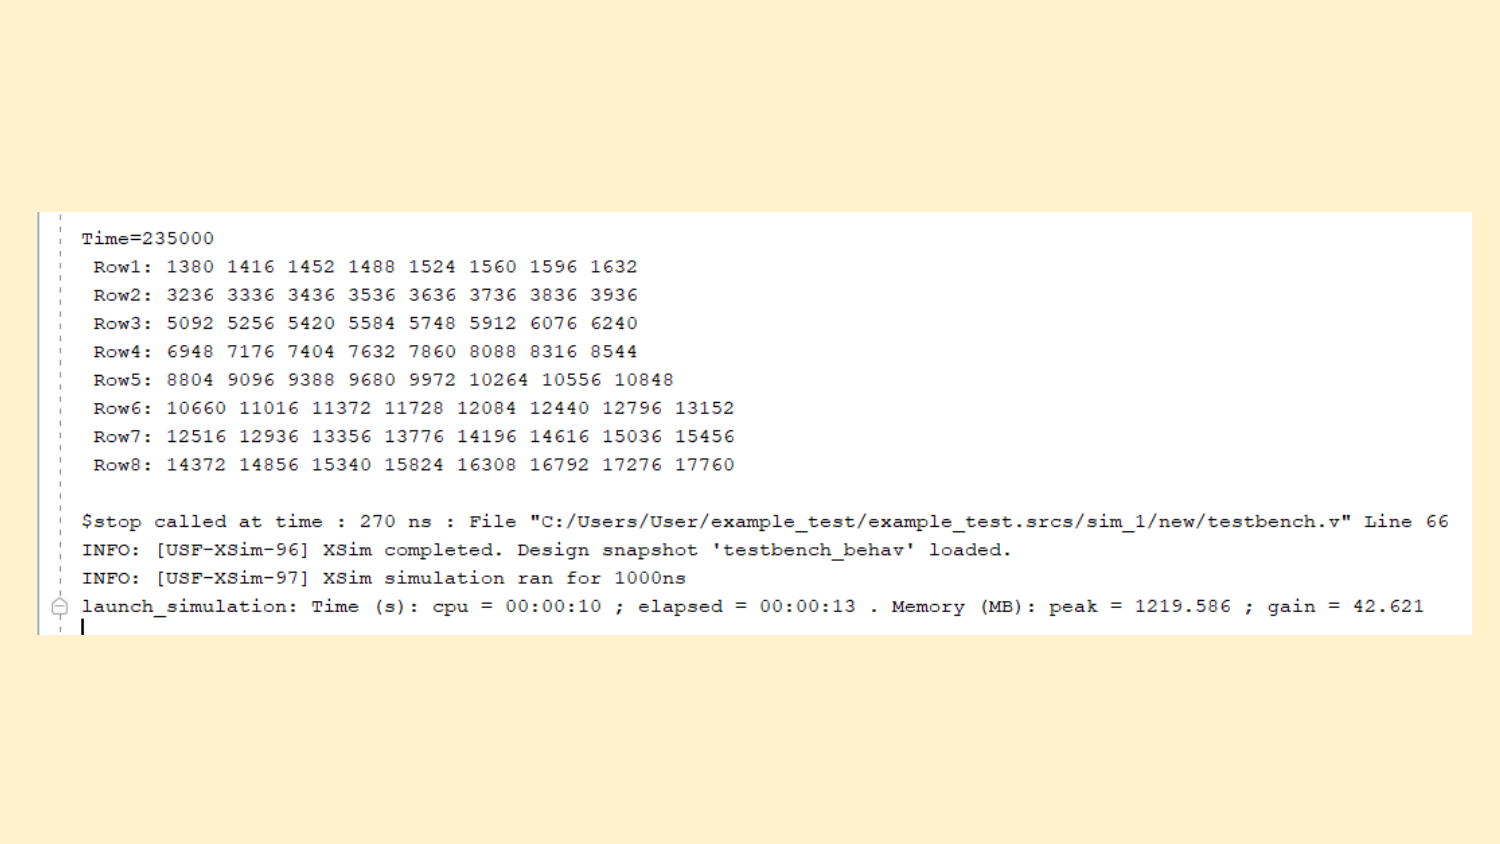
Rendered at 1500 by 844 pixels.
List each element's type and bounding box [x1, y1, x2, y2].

picture [37, 212, 1473, 635]
